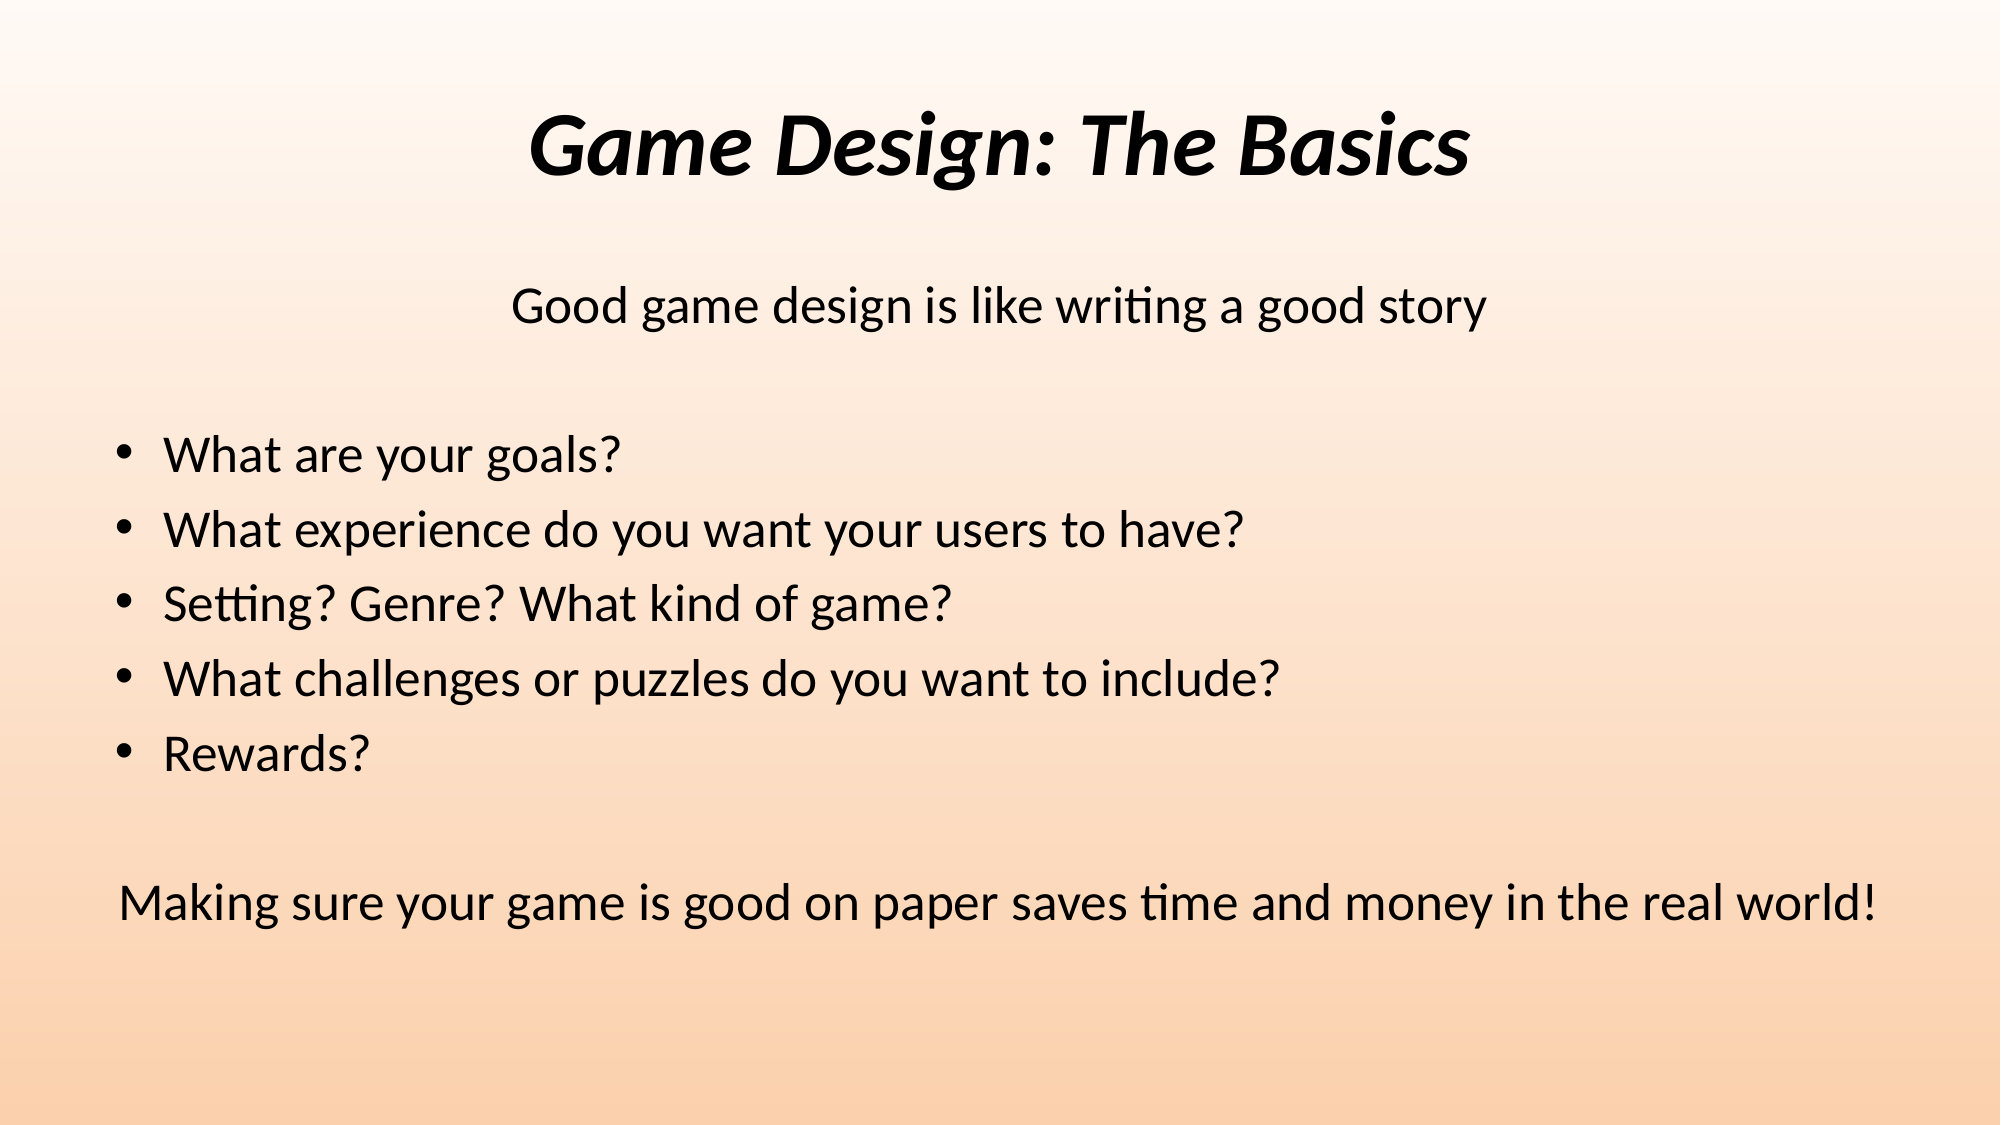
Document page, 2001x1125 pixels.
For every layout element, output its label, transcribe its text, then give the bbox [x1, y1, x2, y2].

title Game Design: The Basics [99, 45, 1900, 233]
list Good game design is like writing a good story What are your goals? What experience do you want your users to have? Setting? Genre? What kind of game? What challenges or puzzles do you want to include? Rewards? Making sure your game is good on paper saves time and money in the real world! [99, 262, 1900, 1005]
